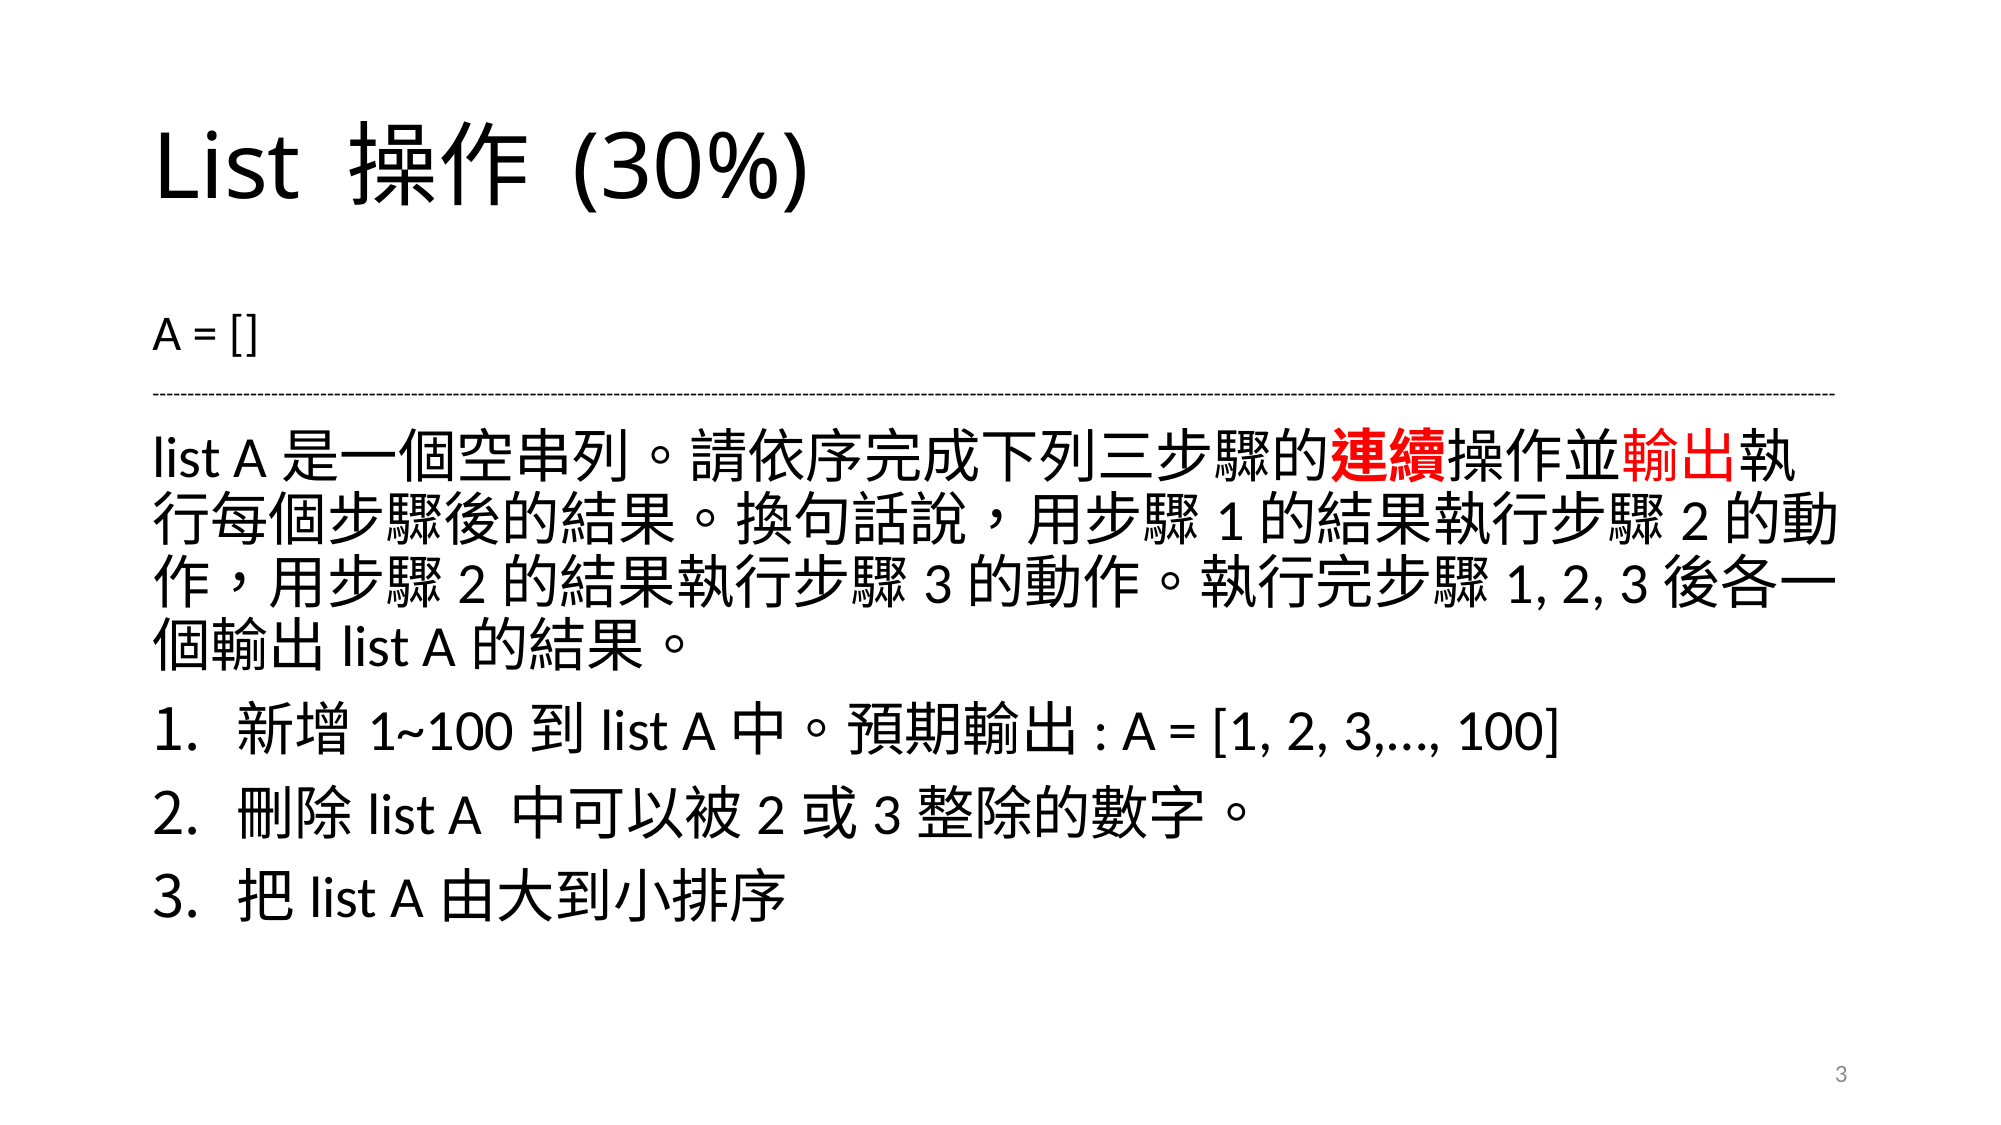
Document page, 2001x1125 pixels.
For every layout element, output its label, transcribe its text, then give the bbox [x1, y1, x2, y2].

title List 操作 (30%) [137, 59, 1863, 278]
slide_number 3 [1412, 1042, 1863, 1103]
list A = [] ------------------------------------------------------------------------------------------------------------------------------------------------------------------------------------------------------------------------------------------------- list A是一個空串列。請依序完成下列三步驟的連續操作並輸出執行每個步驟後的結果。換句話說，用步驟1的結果執行步驟2的動作，用步驟2的結果執行步驟3的動作。執行完步驟1, 2, 3後各一個輸出list A的結果。 新增1~100到list A中。預期輸出: A = [1, 2, 3,…, 100] 刪除list A 中可以被2或3整除的數字。 把list A由大到小排序 [137, 299, 1863, 1014]
